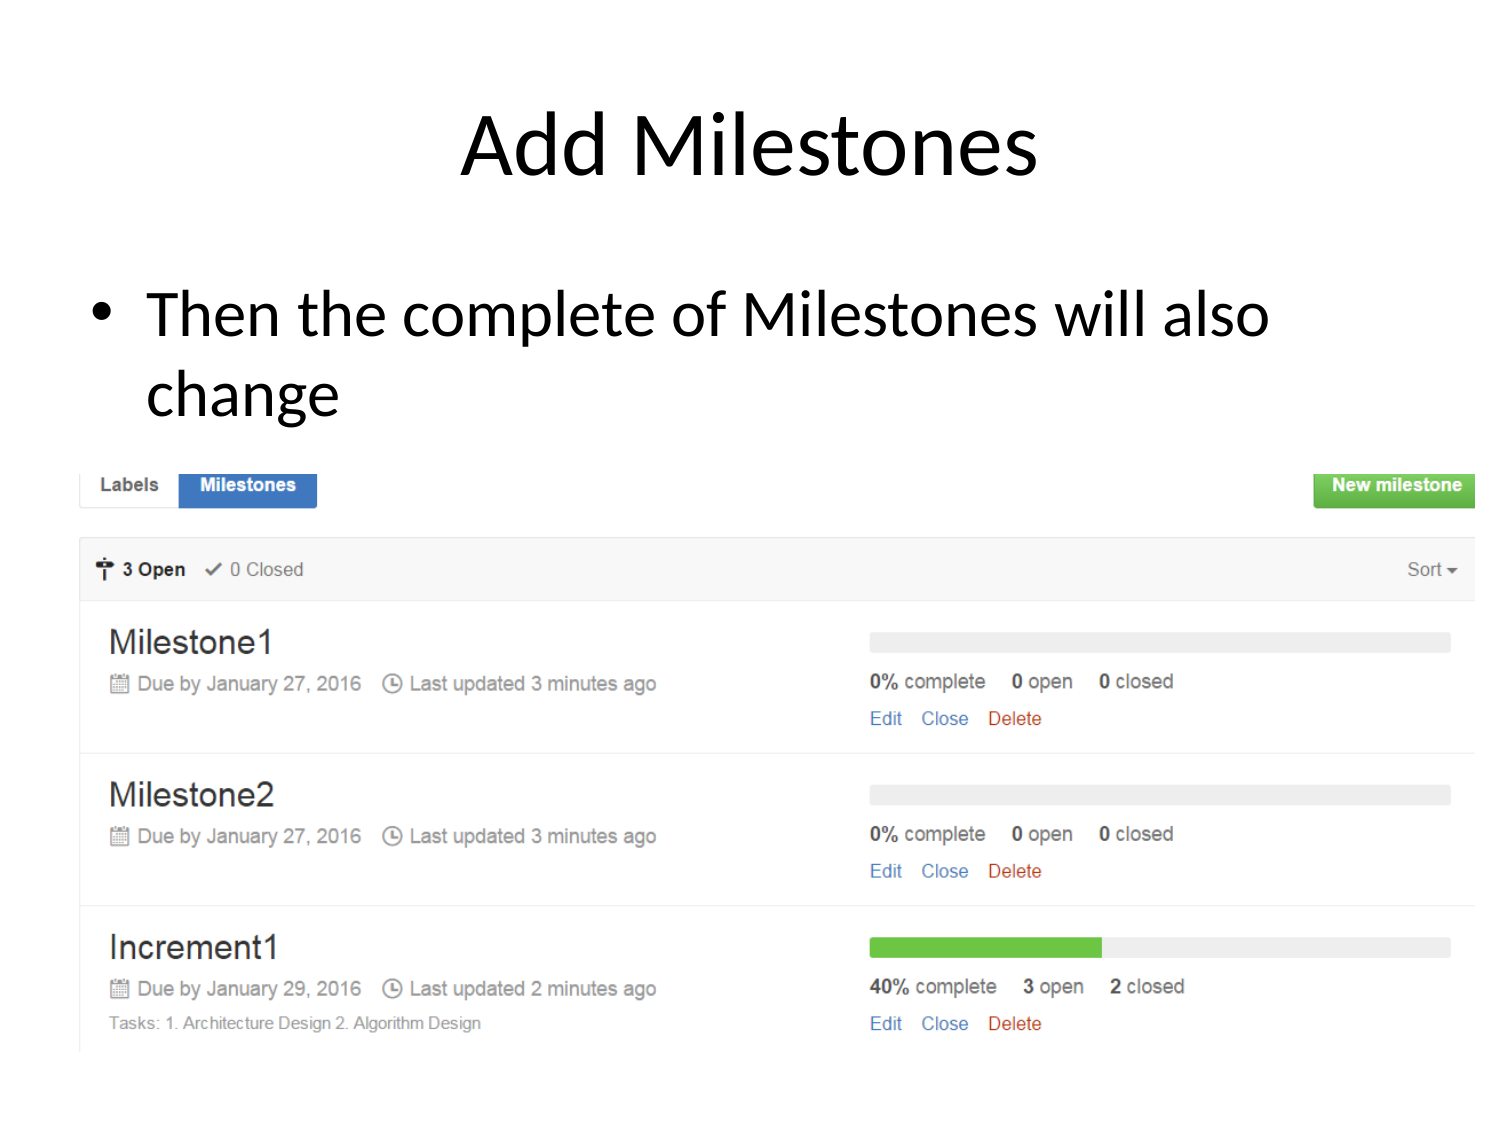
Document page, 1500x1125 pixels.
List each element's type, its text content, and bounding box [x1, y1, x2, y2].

list Then the complete of Milestones will also change [75, 262, 1425, 473]
picture [62, 474, 1476, 1052]
title Add Milestones [75, 45, 1425, 233]
